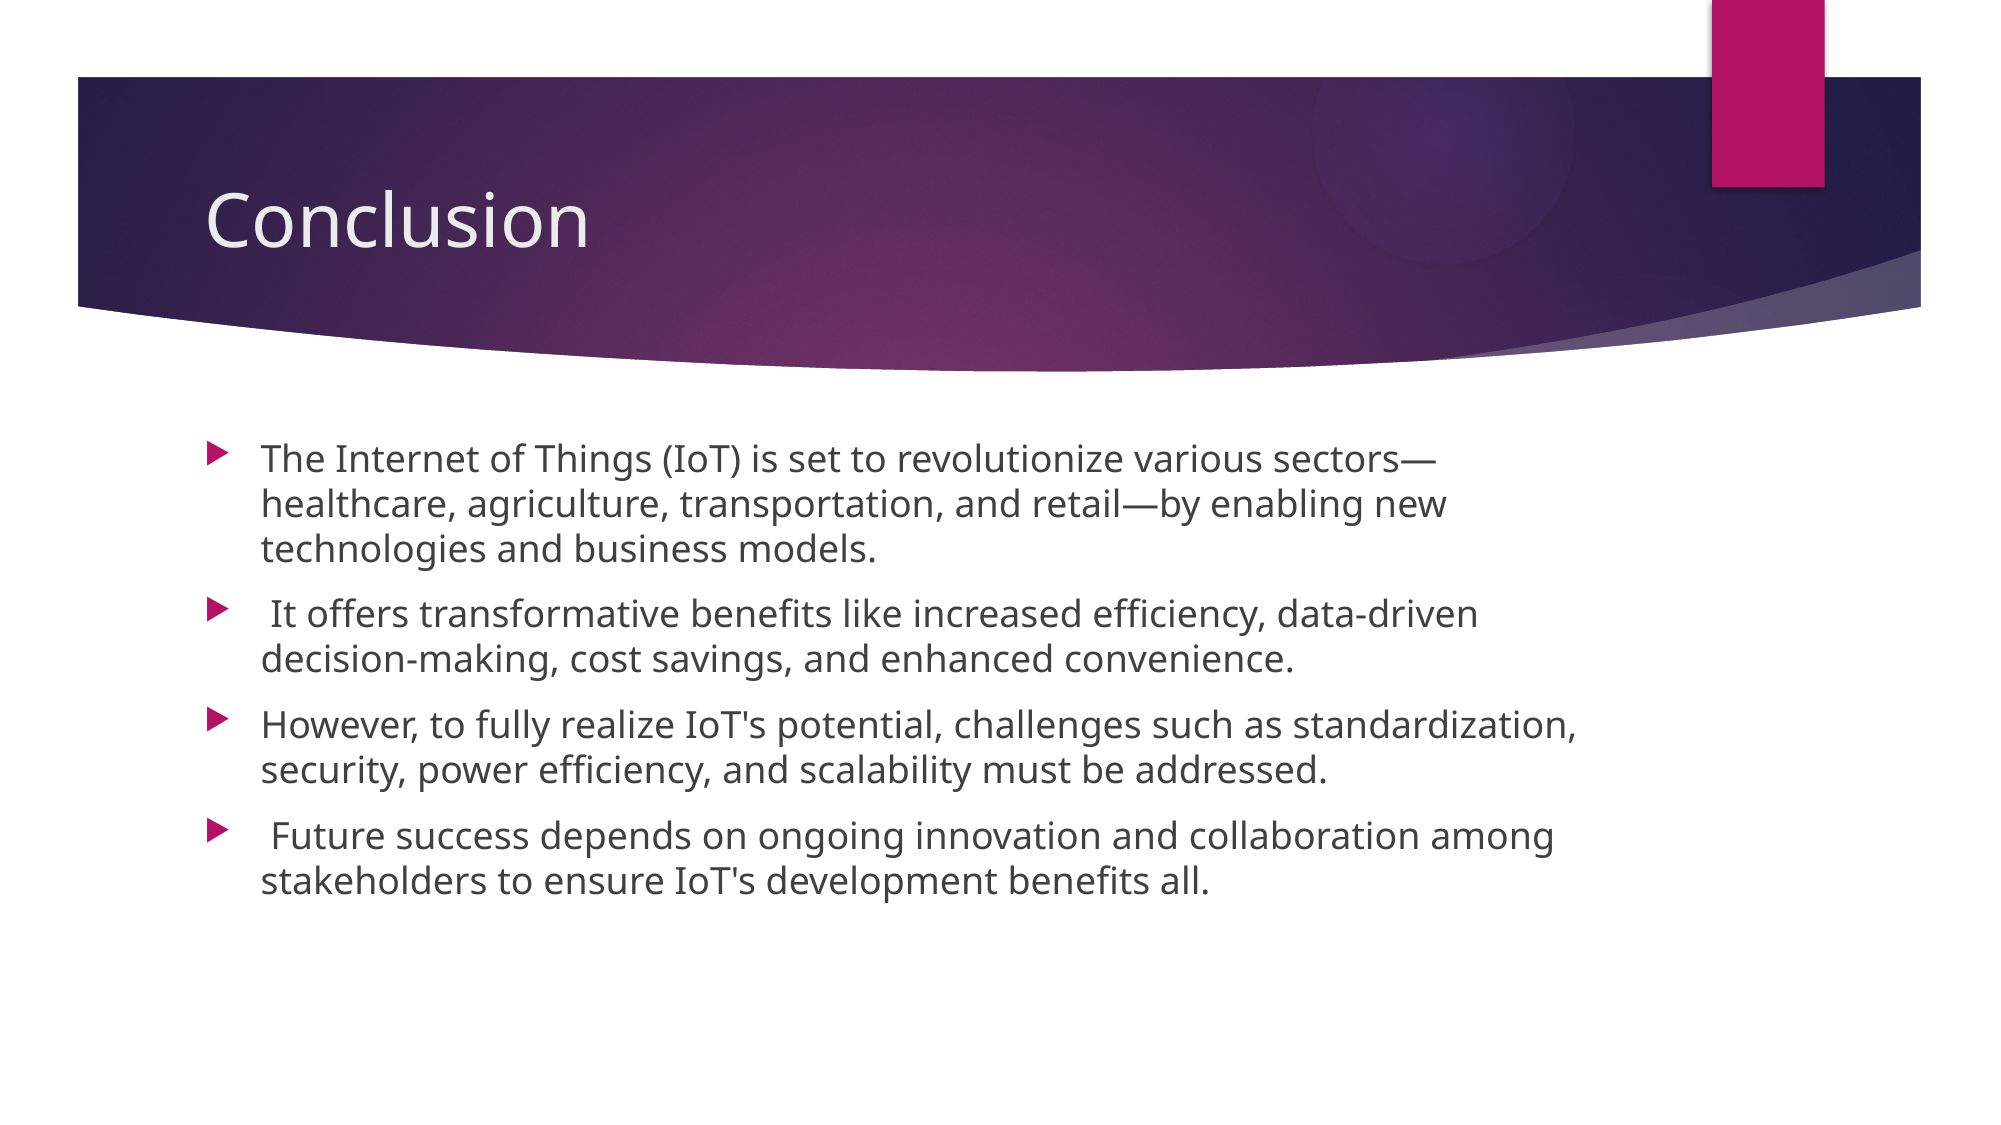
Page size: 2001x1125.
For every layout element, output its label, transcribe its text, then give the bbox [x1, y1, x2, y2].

list The Internet of Things (IoT) is set to revolutionize various sectors—healthcare, agriculture, transportation, and retail—by enabling new technologies and business models. It offers transformative benefits like increased efficiency, data-driven decision-making, cost savings, and enhanced convenience. However, to fully realize IoT's potential, challenges such as standardization, security, power efficiency, and scalability must be addressed. Future success depends on ongoing innovation and collaboration among stakeholders to ensure IoT's development benefits all. [189, 427, 1638, 988]
title Conclusion [189, 159, 1627, 276]
